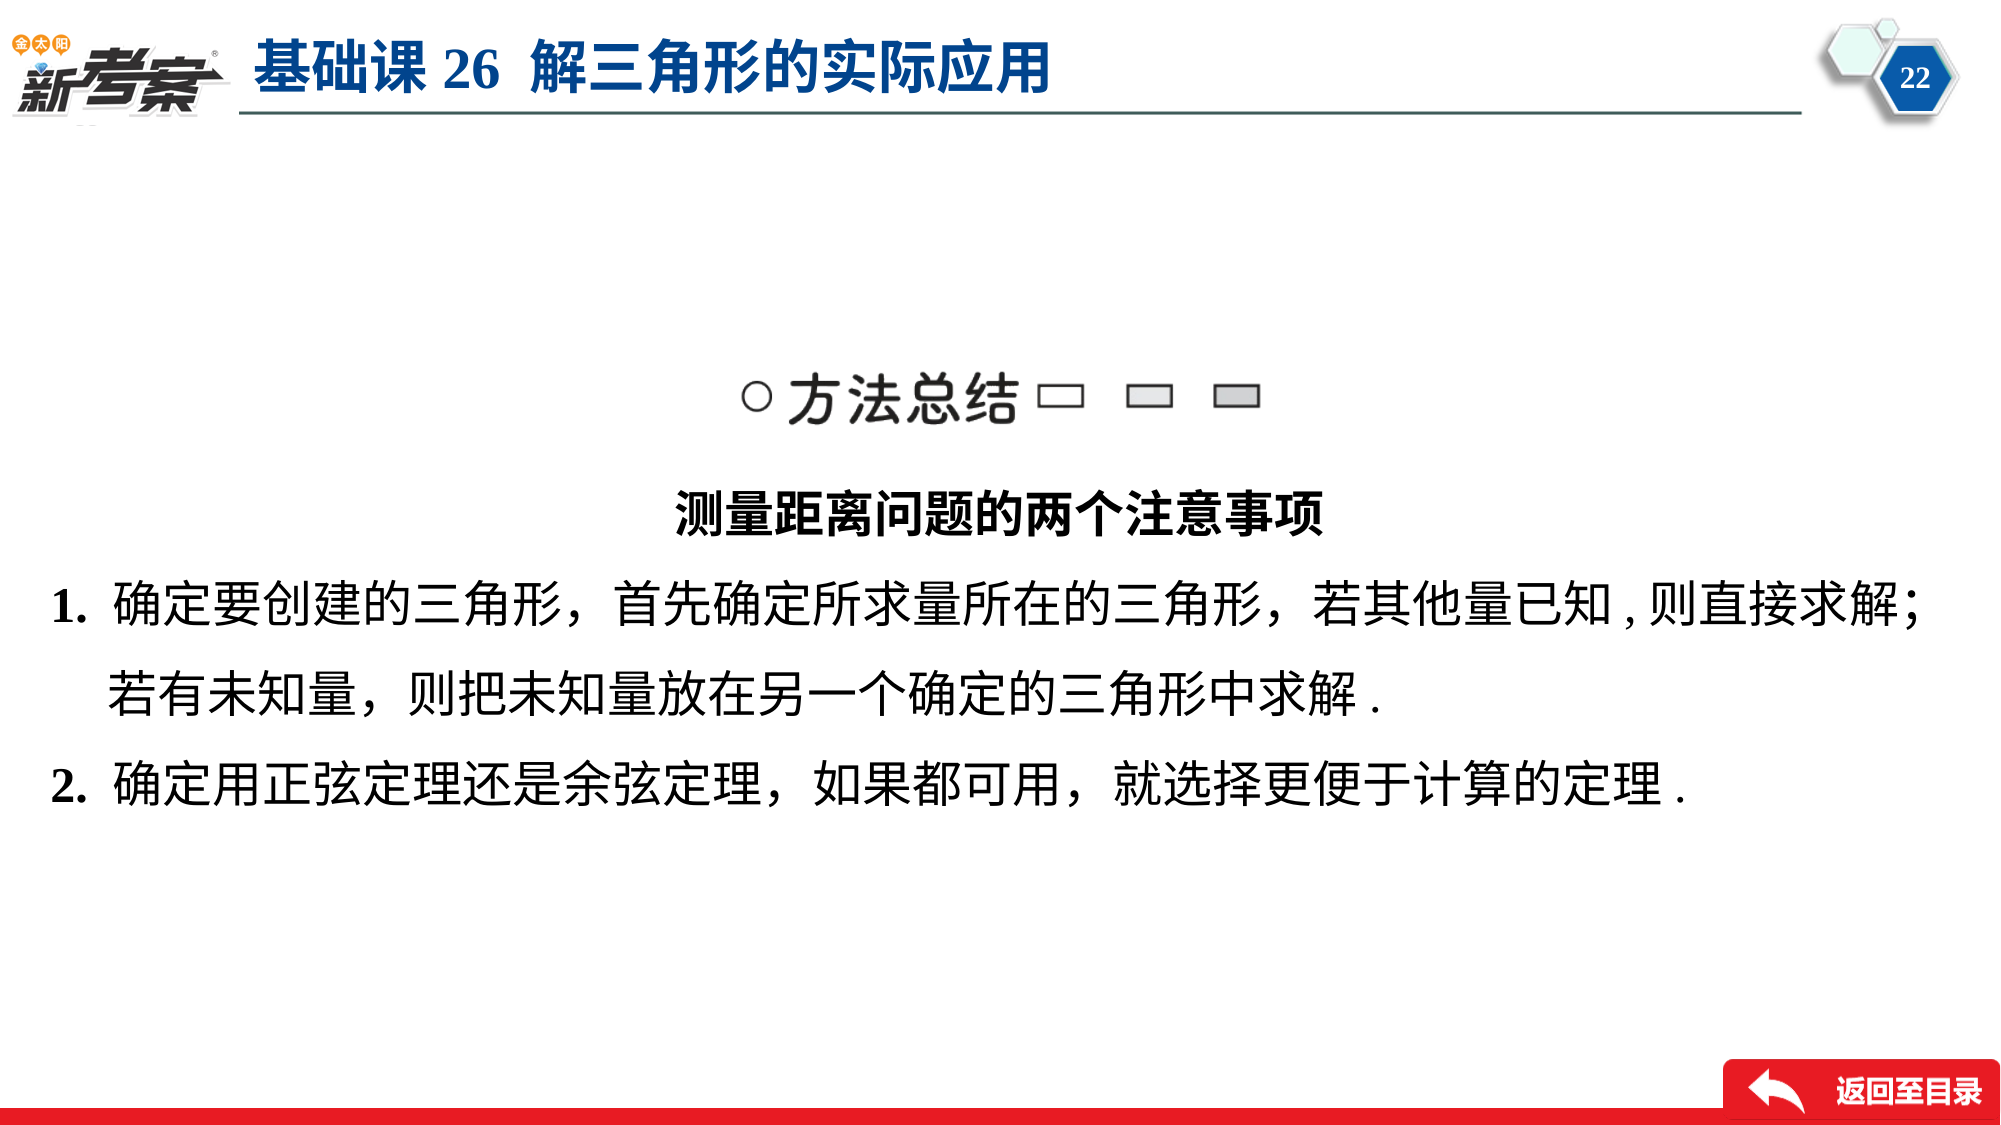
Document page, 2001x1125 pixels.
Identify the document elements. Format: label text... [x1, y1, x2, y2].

text_box 测量距离问题的两个注意事项 1. 确定要创建的三角形，首先确定所求量所在的三角形，若其他量已知,则直接求解； 若有未知量，则把未知量放在另一个确定的三角形中求解. 2. 确定用正弦定理还是余弦定理，如果都可用，就选择更便于计算的定理. [82, 452, 1917, 803]
picture [0, 0, 2001, 1125]
